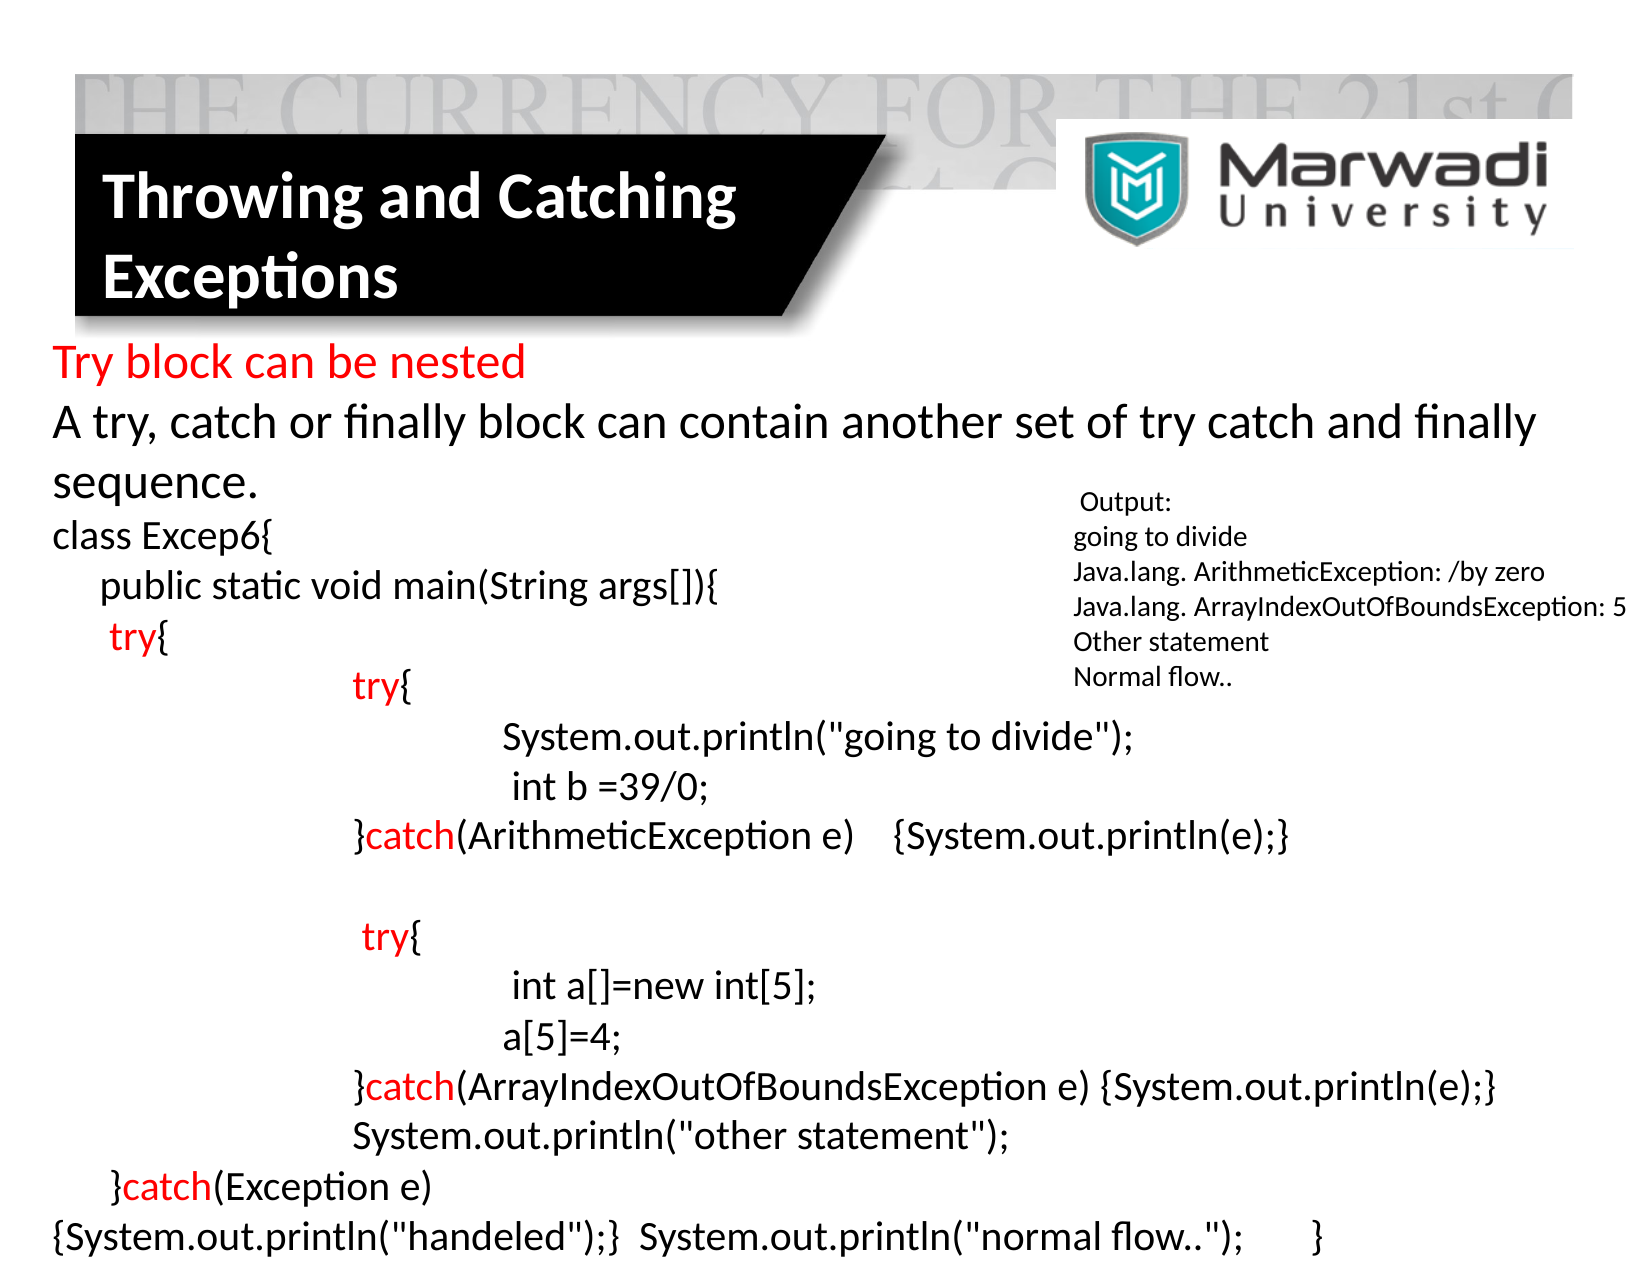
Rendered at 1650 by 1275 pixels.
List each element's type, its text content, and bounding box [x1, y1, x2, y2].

text_box Try block can be nested A try, catch or finally block can contain another set of try catch and finally sequence. class Excep6{ public static void main(String args[]){ try{ try{ System.out.println("going to divide"); int b =39/0; }catch(ArithmeticException e) {System.out.println(e);} try{ int a[]=new int[5]; a[5]=4; }catch(ArrayIndexOutOfBoundsException e) {System.out.println(e);} System.out.println("other statement"); }catch(Exception e) {System.out.println("handeled");} System.out.println("normal flow.."); } [37, 320, 1613, 1266]
text_box Output: going to divide Java.lang. ArithmeticException: /by zero Java.lang. ArrayIndexOutOfBoundsException: 5 Other statement Normal flow.. [1058, 474, 1650, 700]
picture [75, 74, 1575, 320]
text_box Throwing and Catching Exceptions [99, 150, 825, 312]
